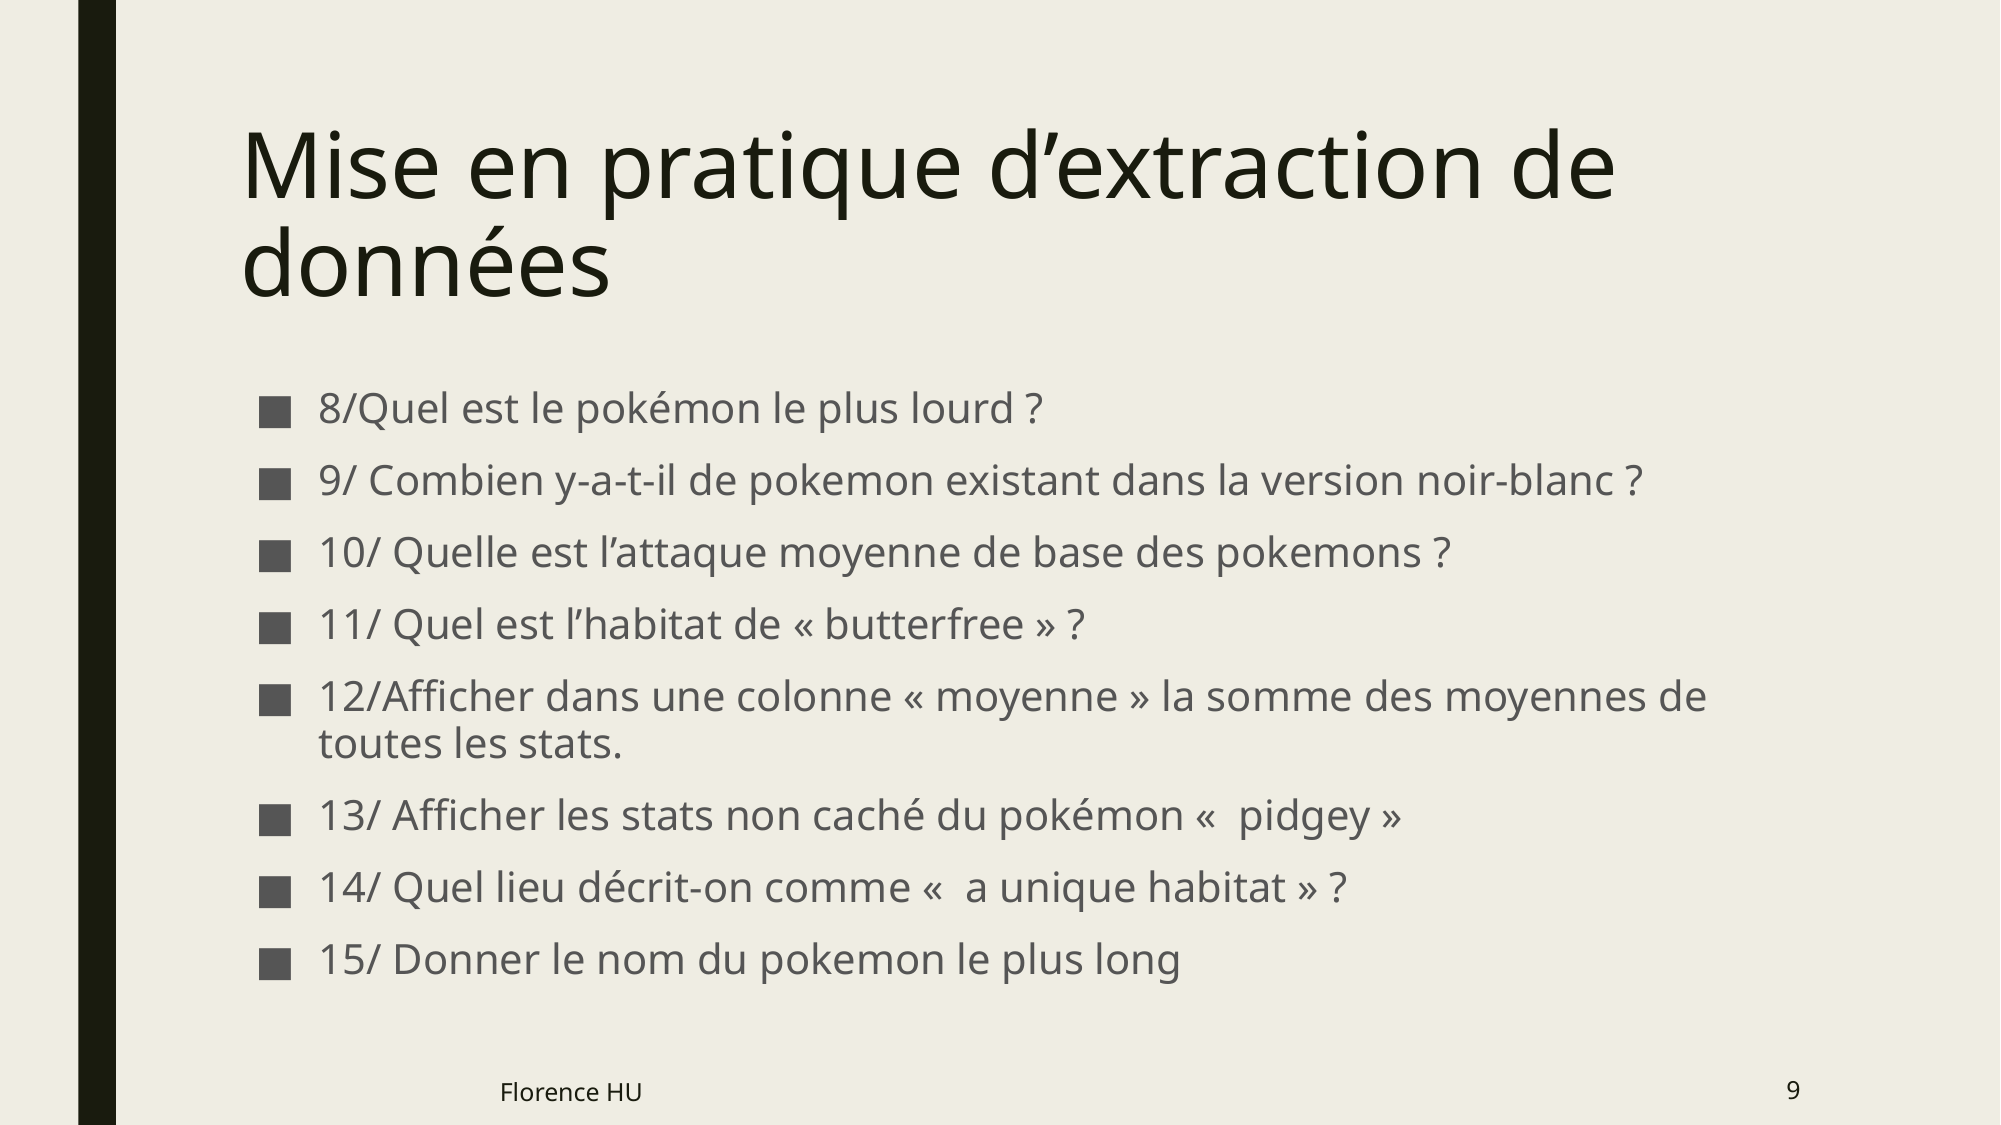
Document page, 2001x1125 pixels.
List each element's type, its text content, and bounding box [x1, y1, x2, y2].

text_box 8/Quel est le pokémon le plus lourd ? 9/ Combien y-a-t-il de pokemon existant dans la version noir-blanc ? 10/ Quelle est l’attaque moyenne de base des pokemons ? 11/ Quel est l’habitat de « butterfree » ? 12/Afficher dans une colonne « moyenne » la somme des moyennes de toutes les stats. 13/ Afficher les stats non caché du pokémon « pidgey » 14/ Quel lieu décrit-on comme « a unique habitat » ? 15/ Donner le nom du pokemon le plus long [240, 378, 1816, 966]
title Mise en pratique d’extraction de données [225, 112, 1800, 357]
slide_number 9 [1553, 1058, 1816, 1125]
text_box [224, 413, 1800, 1059]
footer Florence HU [484, 1059, 1516, 1125]
